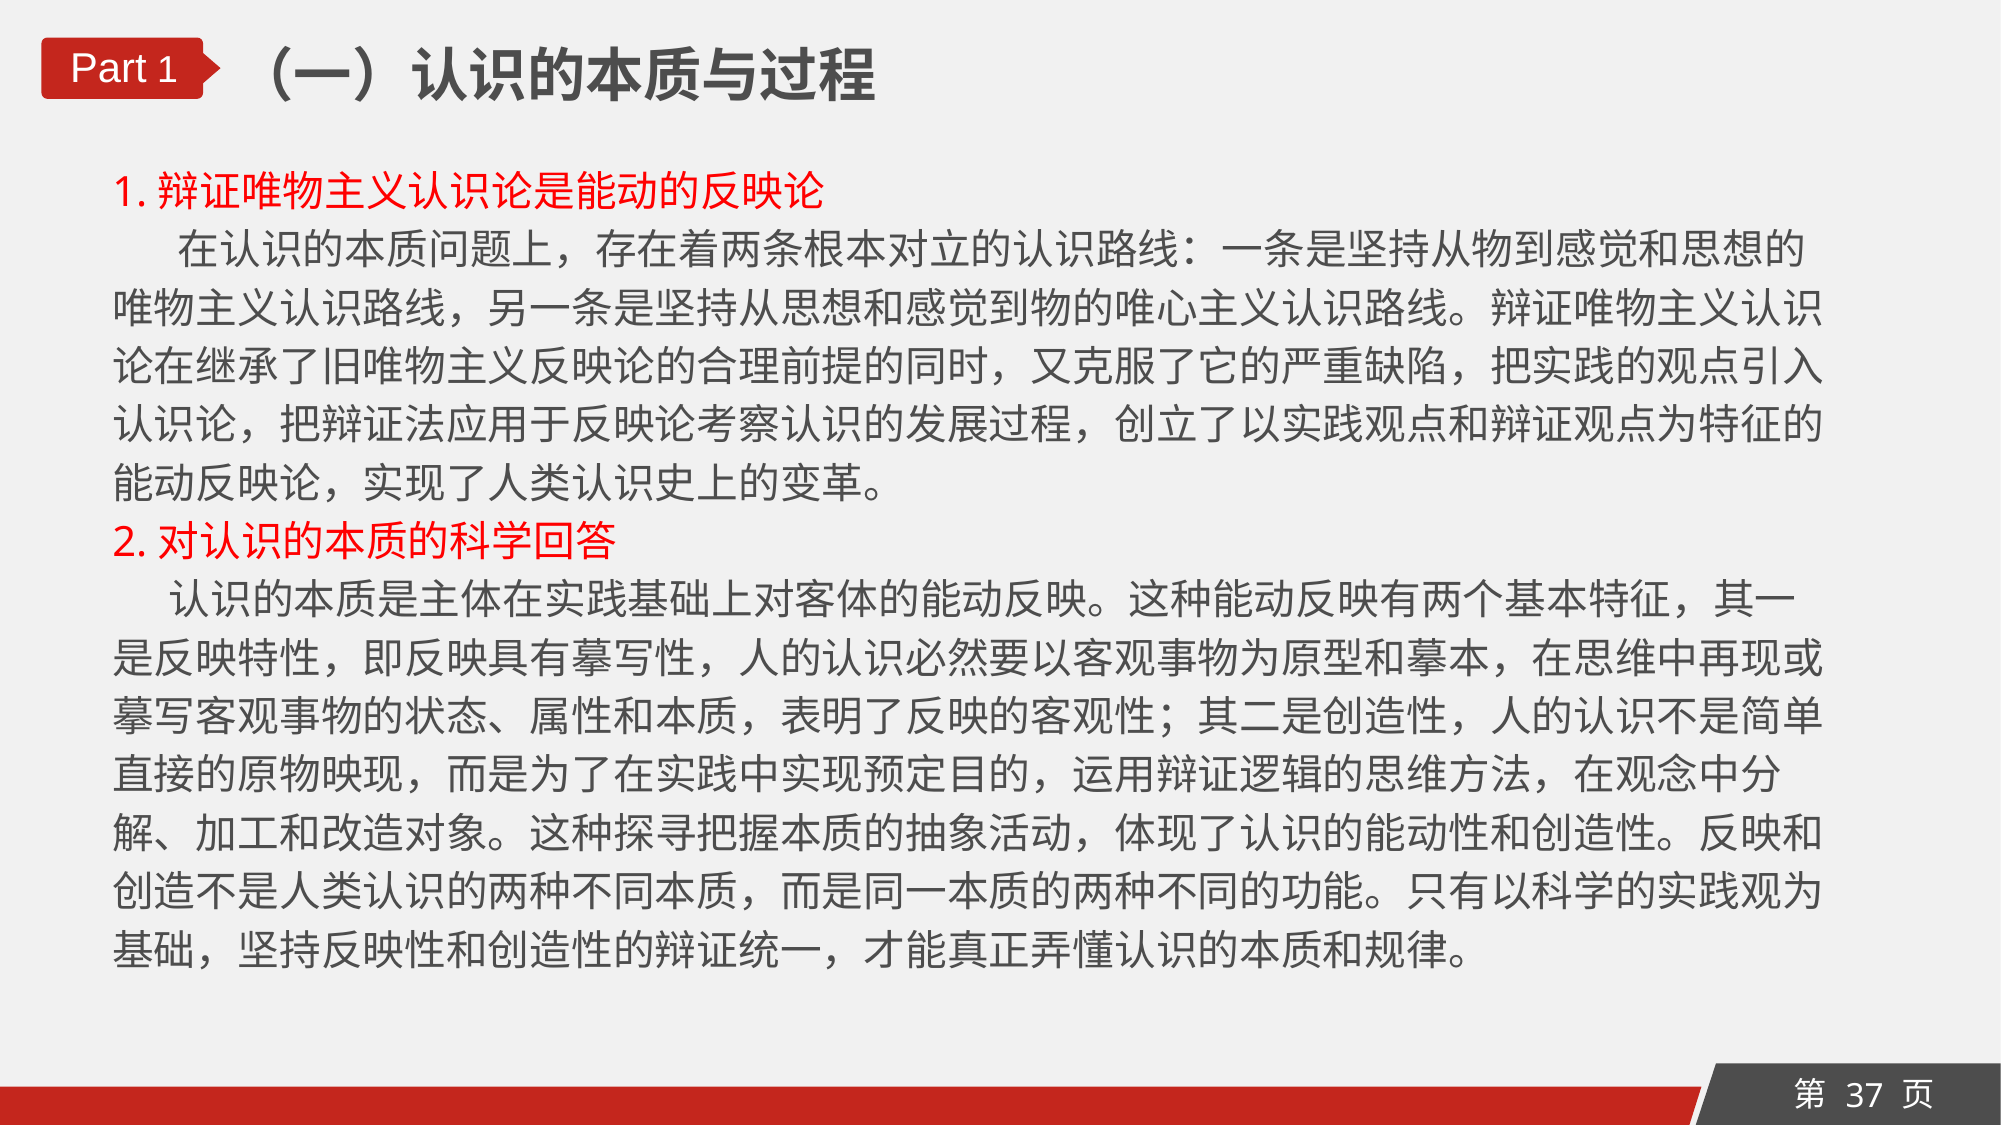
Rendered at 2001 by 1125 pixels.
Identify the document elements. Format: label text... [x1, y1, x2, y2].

text_box （一）认识的本质与过程 [220, 30, 1887, 116]
text_box Part 1 [49, 33, 199, 98]
text_box 1.辩证唯物主义认识论是能动的反映论 在认识的本质问题上，存在着两条根本对立的认识路线：一条是坚持从物到感觉和思想的唯物主义认识路线，另一条是坚持从思想和感觉到物的唯心主义认识路线。辩证唯物主义认识论在继承了旧唯物主义反映论的合理前提的同时，又克服了它的严重缺陷，把实践的观点引入认识论，把辩证法应用于反映论考察认识的发展过程，创立了以实践观点和辩证观点为特征的能动反映论，实现了人类认识史上的变革。 2.对认识的本质的科学回答 认识的本质是主体在实践基础上对客体的能动反映。这种能动反映有两个基本特征，其一是反映特性，即反映具有摹写性，人的认识必然要以客观事物为原型和摹本，在思维中再现或摹写客观事物的状态、属性和本质，表明了反映的客观性；其二是创造性，人的认识不是简单直接的原物映现，而是为了在实践中实现预定目的，运用辩证逻辑的思维方法，在观念中分解、加工和改造对象。这种探寻把握本质的抽象活动，体现了认识的能动性和创造性。反映和创造不是人类认识的两种不同本质，而是同一本质的两种不同的功能。只有以科学的实践观为基础，坚持反映性和创造性的辩证统一，才能真正弄懂认识的本质和规律。 [97, 148, 1851, 981]
text_box [41, 37, 221, 99]
